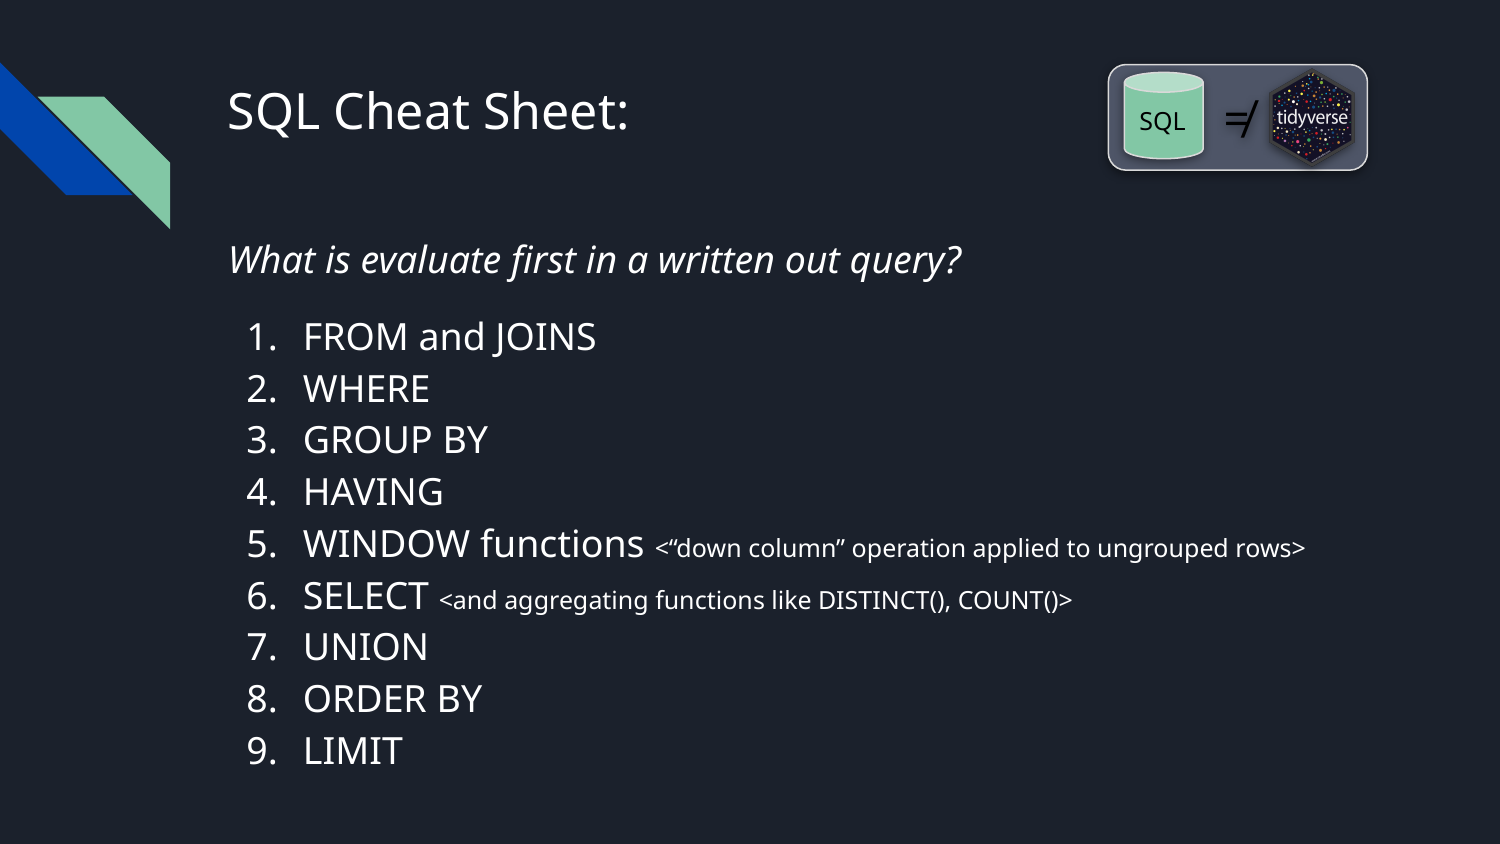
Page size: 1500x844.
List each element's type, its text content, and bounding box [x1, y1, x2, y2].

list What is evaluate first in a written out query? FROM and JOINS WHERE GROUP BY HAVING WINDOW functions <“down column” operation applied to ungrouped rows> SELECT <and aggregating functions like DISTINCT(), COUNT()> UNION ORDER BY LIMIT [212, 214, 1368, 762]
title SQL Cheat Sheet: [212, 64, 1368, 214]
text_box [1108, 64, 1368, 171]
